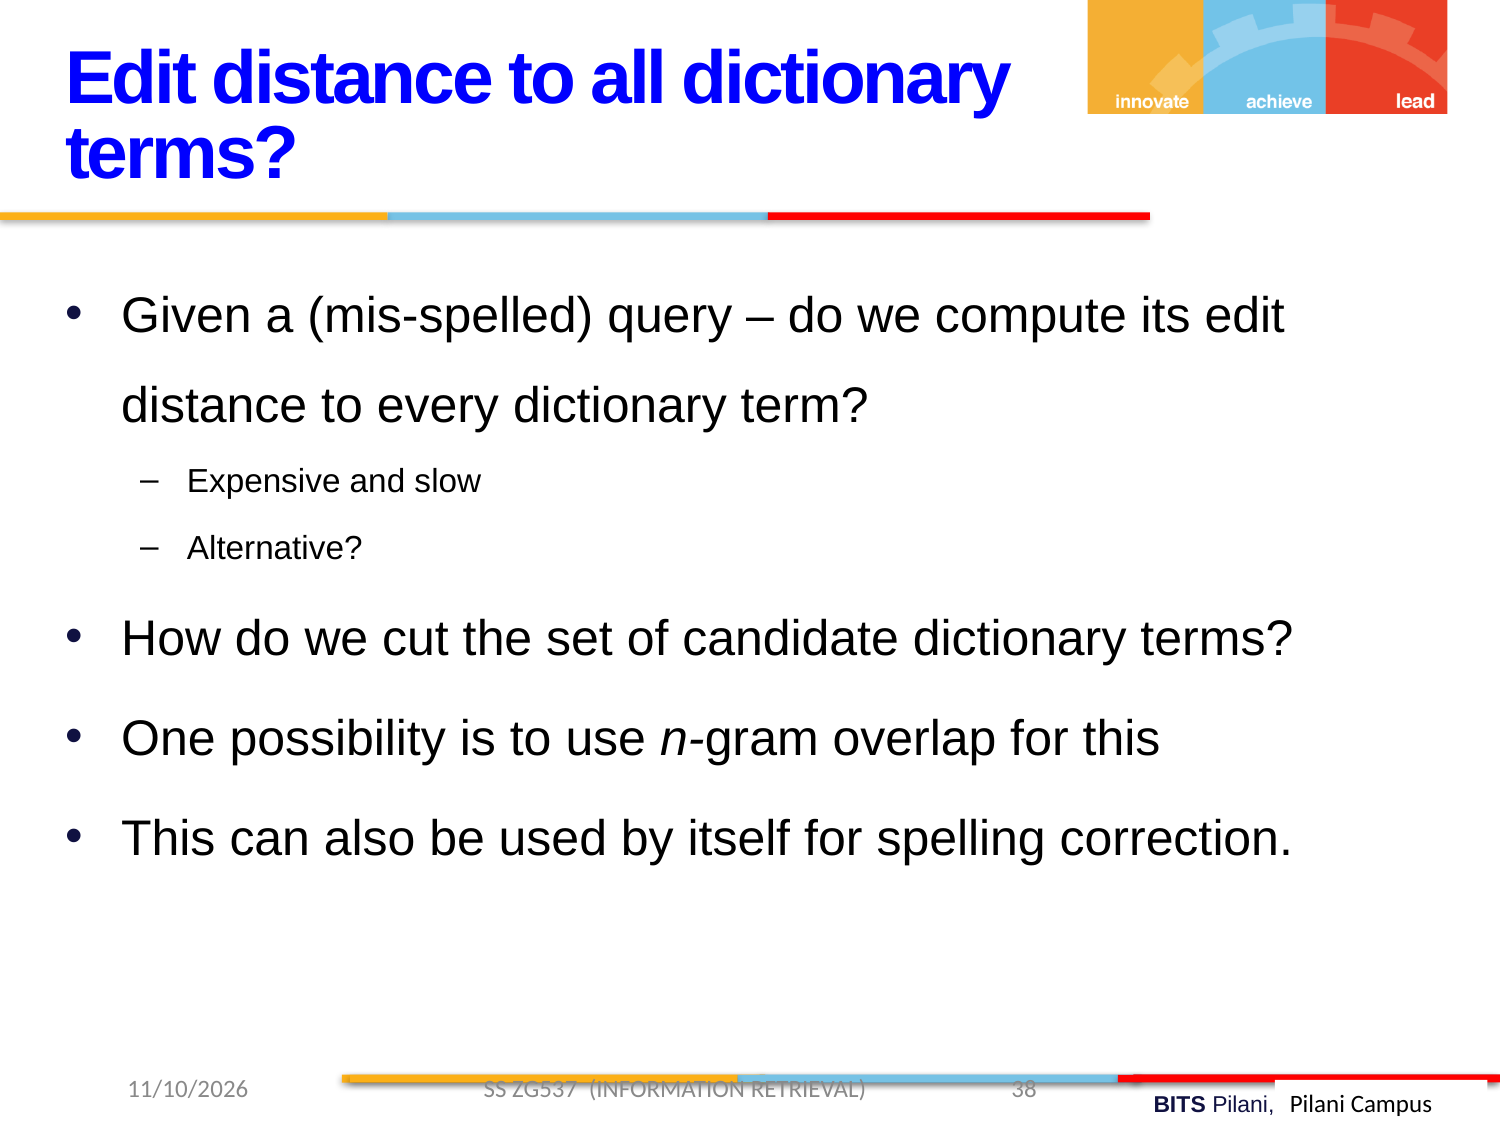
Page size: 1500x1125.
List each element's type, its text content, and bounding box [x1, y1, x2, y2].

text_box Pilani Campus [1274, 1079, 1488, 1125]
text_box 2/2/2019 SS ZG537 (INFORMATION RETRIEVAL) 38 [112, 1072, 1100, 1125]
list Edit distance to all dictionary terms? [50, 24, 1088, 213]
picture [1087, 0, 1448, 114]
list Given a (mis-spelled) query – do we compute its edit distance to every dictionary term? Expensive and slow Alternative? How do we cut the set of candidate dictionary terms? One possibility is to use n-gram overlap for this This can also be used by itself for spelling correction. [50, 245, 1400, 988]
